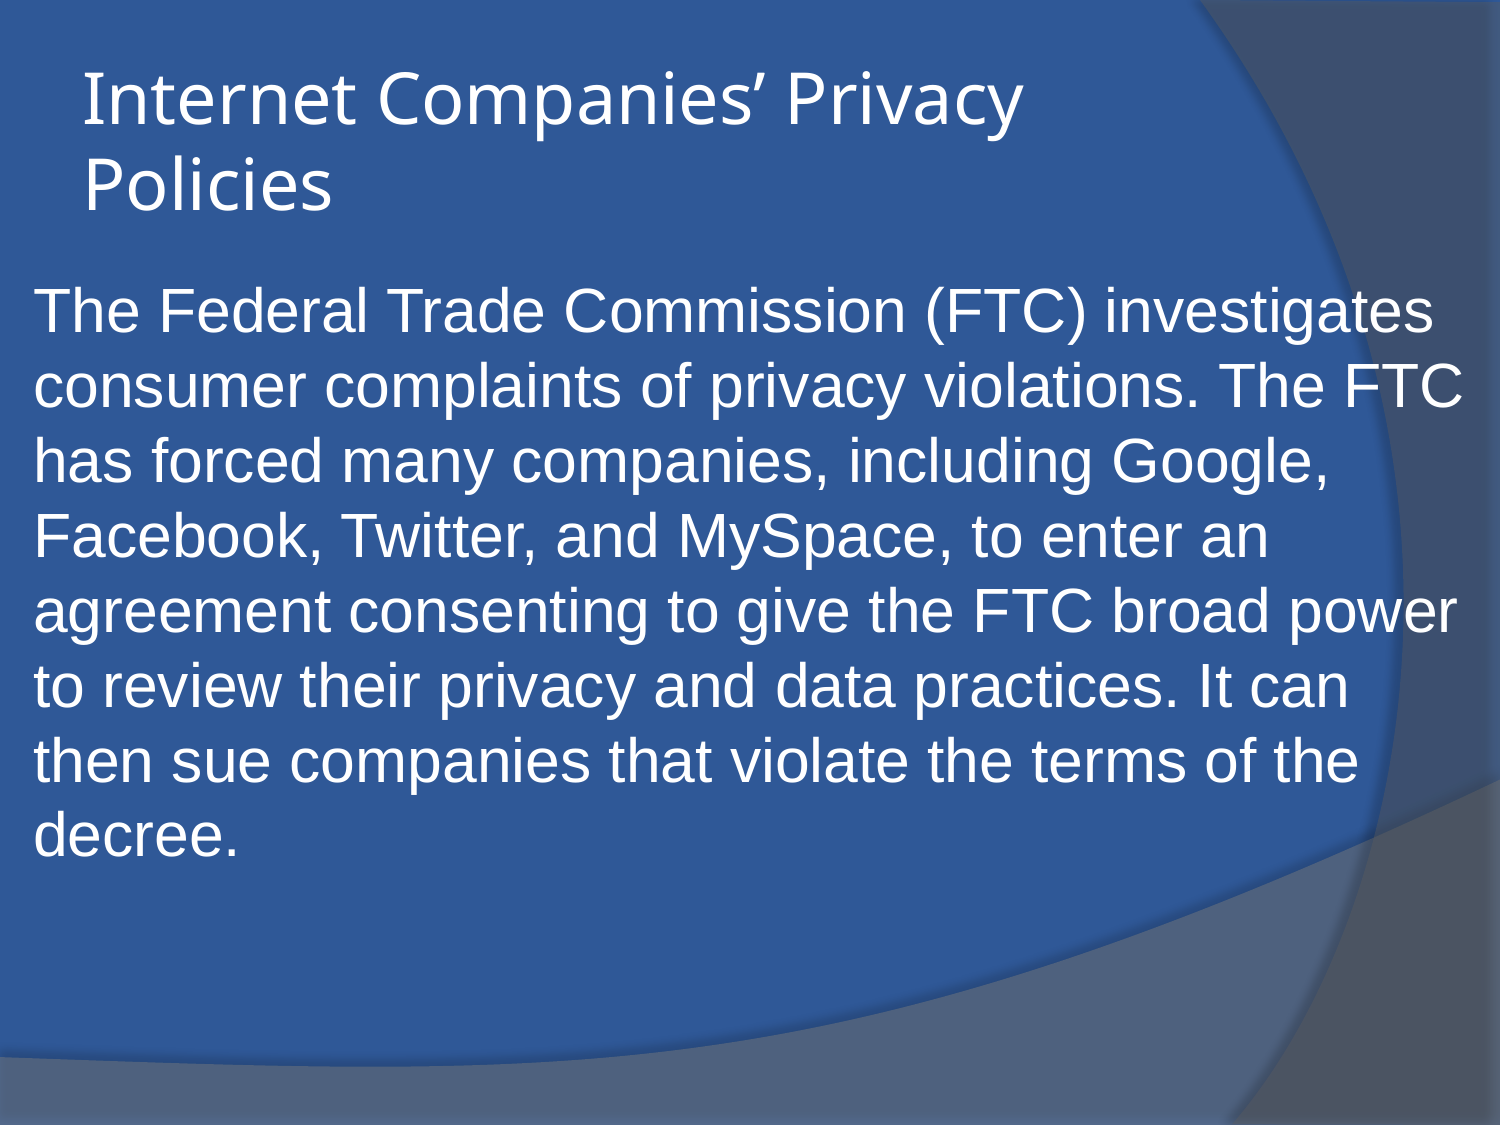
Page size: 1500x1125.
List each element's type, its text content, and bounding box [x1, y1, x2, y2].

title Internet Companies’ Privacy Policies [75, 45, 1300, 233]
list The Federal Trade Commission (FTC) investigates consumer complaints of privacy violations. The FTC has forced many companies, including Google, Facebook, Twitter, and MySpace, to enter an agreement consenting to give the FTC broad power to review their privacy and data practices. It can then sue companies that violate the terms of the decree. [12, 262, 1488, 1005]
